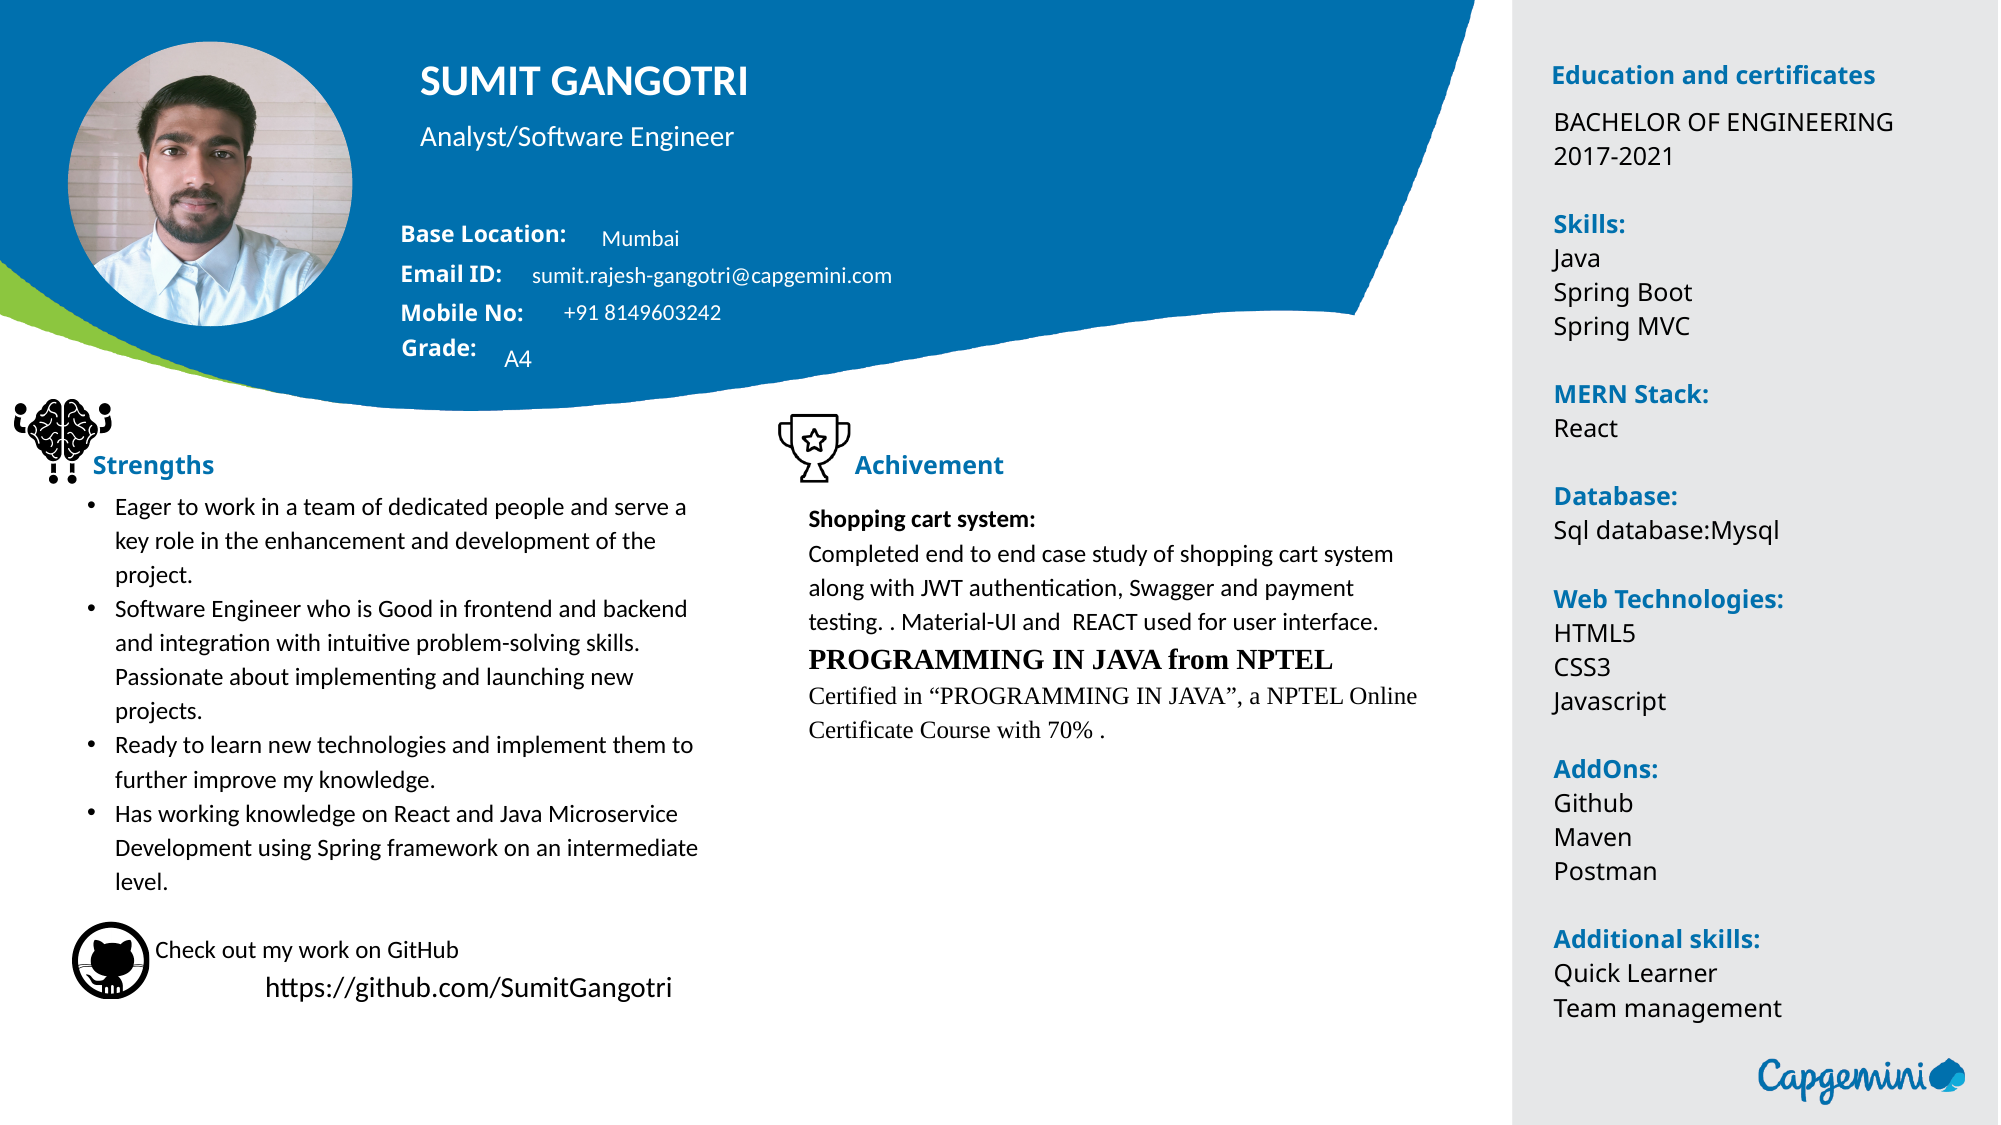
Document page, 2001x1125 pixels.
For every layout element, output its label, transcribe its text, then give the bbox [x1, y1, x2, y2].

picture [0, 0, 1998, 1125]
list Mumbai [586, 215, 977, 253]
list sumit.rajesh-gangotri@capgemini.com [517, 253, 1040, 308]
list +91 8149603242 [549, 290, 941, 345]
list Shopping cart system: Completed end to end case study of shopping cart system along with JWT authentication, Swagger and payment testing. . Material-UI and REACT used for user interface. PROGRAMMING IN JAVA from NPTEL Certified in “PROGRAMMING IN JAVA”, a NPTEL Online Certificate Course with 70% . [793, 491, 1451, 1000]
text_box BACHELOR OF ENGINEERING 2017-2021 Skills: Java Spring Boot Spring MVC MERN Stack: React Database: Sql database:Mysql Web Technologies: HTML5 CSS3 Javascript AddOns: Github Maven Postman Additional skills: Quick Learner Team management [1539, 94, 1985, 1101]
list SUMIT GANGOTRI [404, 44, 1426, 95]
text_box A4 [504, 326, 896, 381]
list Analyst/Software Engineer [404, 98, 1399, 152]
list Eager to work in a team of dedicated people and serve a key role in the enhancement and development of the project. Software Engineer who is Good in frontend and backend and integration with intuitive problem-solving skills. Passionate about implementing and launching new projects. Ready to learn new technologies and implement them to further improve my knowledge. Has working knowledge on React and Java Microservice Development using Spring framework on an intermediate level. Check out my work on GitHub https://github.com/SumitGangotri [72, 448, 738, 844]
